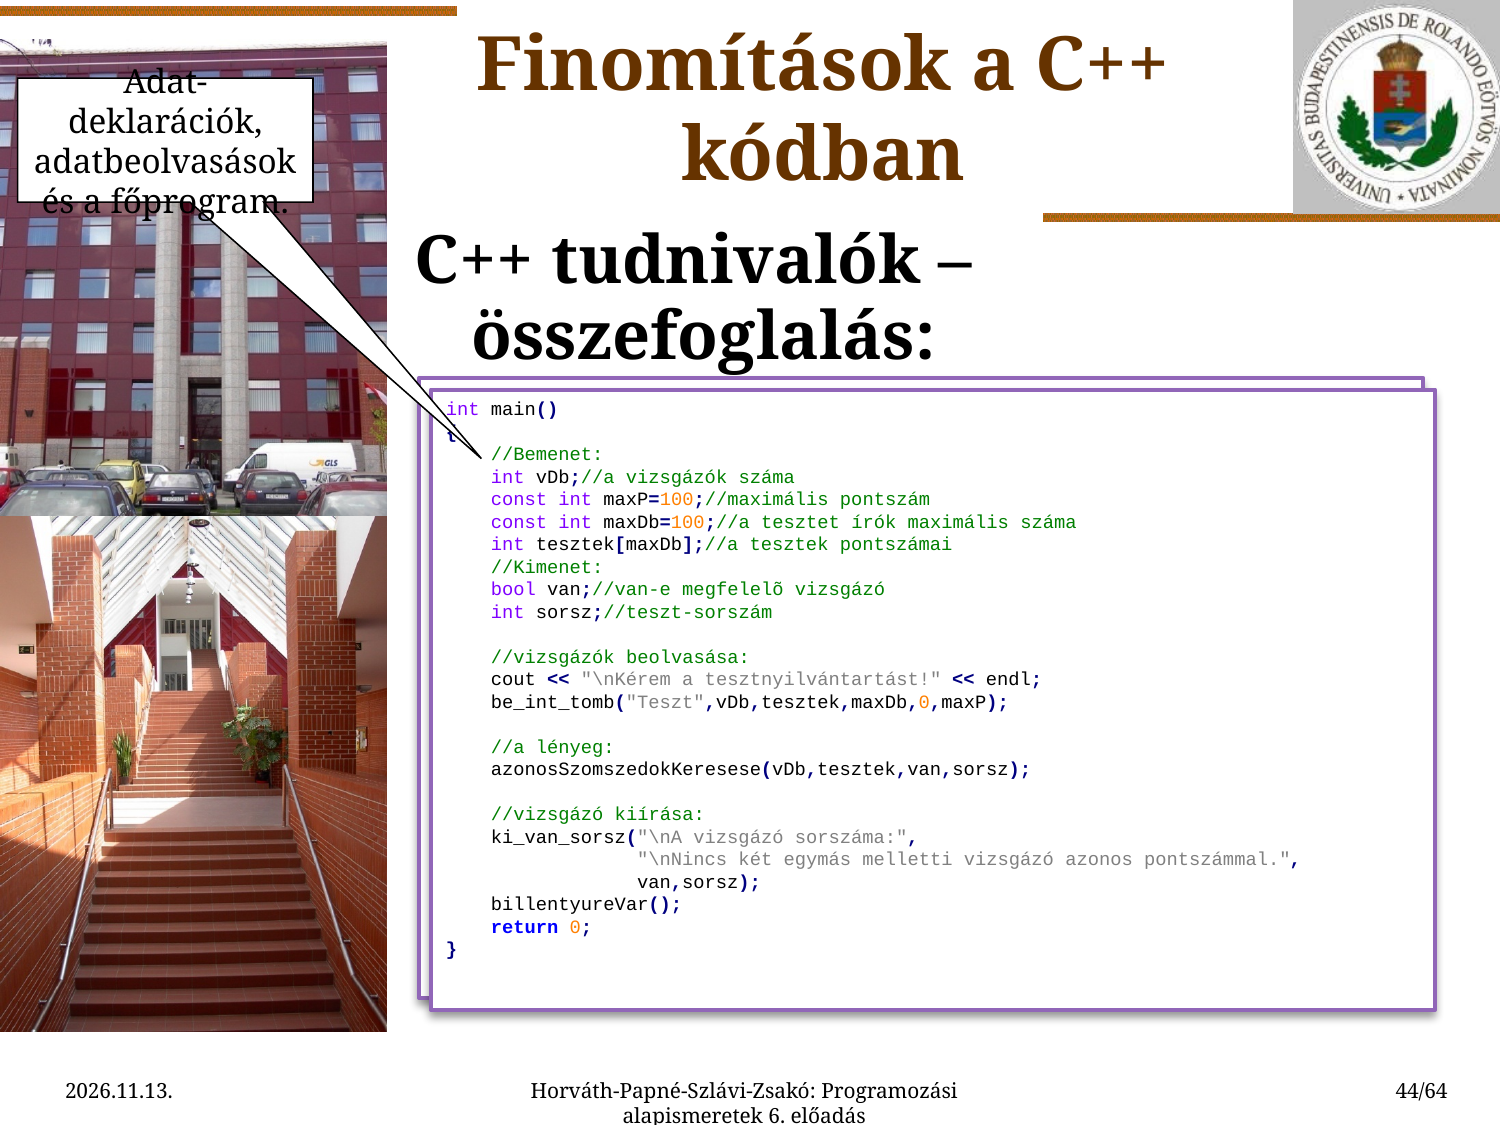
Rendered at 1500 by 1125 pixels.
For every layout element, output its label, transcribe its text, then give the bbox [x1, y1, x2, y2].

text_box Adat-deklarációk, adatbeolvasások és a főprogram. [17, 78, 482, 459]
footer Horváth-Papné-Szlávi-Zsakó: Programozási alapismeretek 6. előadás [442, 1070, 1046, 1125]
picture [0, 0, 457, 24]
picture [0, 39, 387, 1032]
title Finomítások a C++ kódban [398, 13, 1249, 197]
slide_number 44/64 [1149, 1070, 1463, 1125]
list C++ tudnivalók – összefoglalás: Egy teljesebb kódpélda: [399, 215, 1451, 1031]
text_box //Paraméterbeolvasás: // int tömb beolvasása, elemszáma -- n (<=maxN) // elemei minE és maxE közöttiek void be_int_tomb(string kerd, int &n, int t[], int maxN, int minE, int maxE); //Azonos, egymásmellettiek keresése: void azonosSzomszedokKeresese(int n, const int t[], bool &van, int &hol); //A keresés eredményének a kiírása: void ki_van_sorsz(string igaz, string hamis, bool van, int sorsz); //konvertálás: int -> string string intToStr(int x); //beolvassa a minN..maxN közötti egész számot (maxN<minN => végtelen) void be_int(string kerdes, int &n, int minN, int maxN, string uzenet); void billentyureVar(); [417, 376, 1425, 392]
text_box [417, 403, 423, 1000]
picture [1043, 0, 1500, 230]
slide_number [50, 1070, 363, 1125]
text_box int main() { //Bemenet: int vDb;//a vizsgázók száma const int maxP=100;//maximális pontszám const int maxDb=100;//a tesztet írók maximális száma int tesztek[maxDb];//a tesztek pontszámai //Kimenet: bool van;//van-e megfelelõ vizsgázó int sorsz;//teszt-sorszám //vizsgázók beolvasása: cout << "\nKérem a tesztnyilvántartást!" << endl; be_int_tomb("Teszt",vDb,tesztek,maxDb,0,maxP); //a lényeg: azonosSzomszedokKeresese(vDb,tesztek,van,sorsz); //vizsgázó kiírása: ki_van_sorsz("\nA vizsgázó sorszáma:", "\nNincs két egymás melletti vizsgázó azonos pontszámmal.", van,sorsz); billentyureVar(); return 0; } [429, 388, 1437, 1012]
